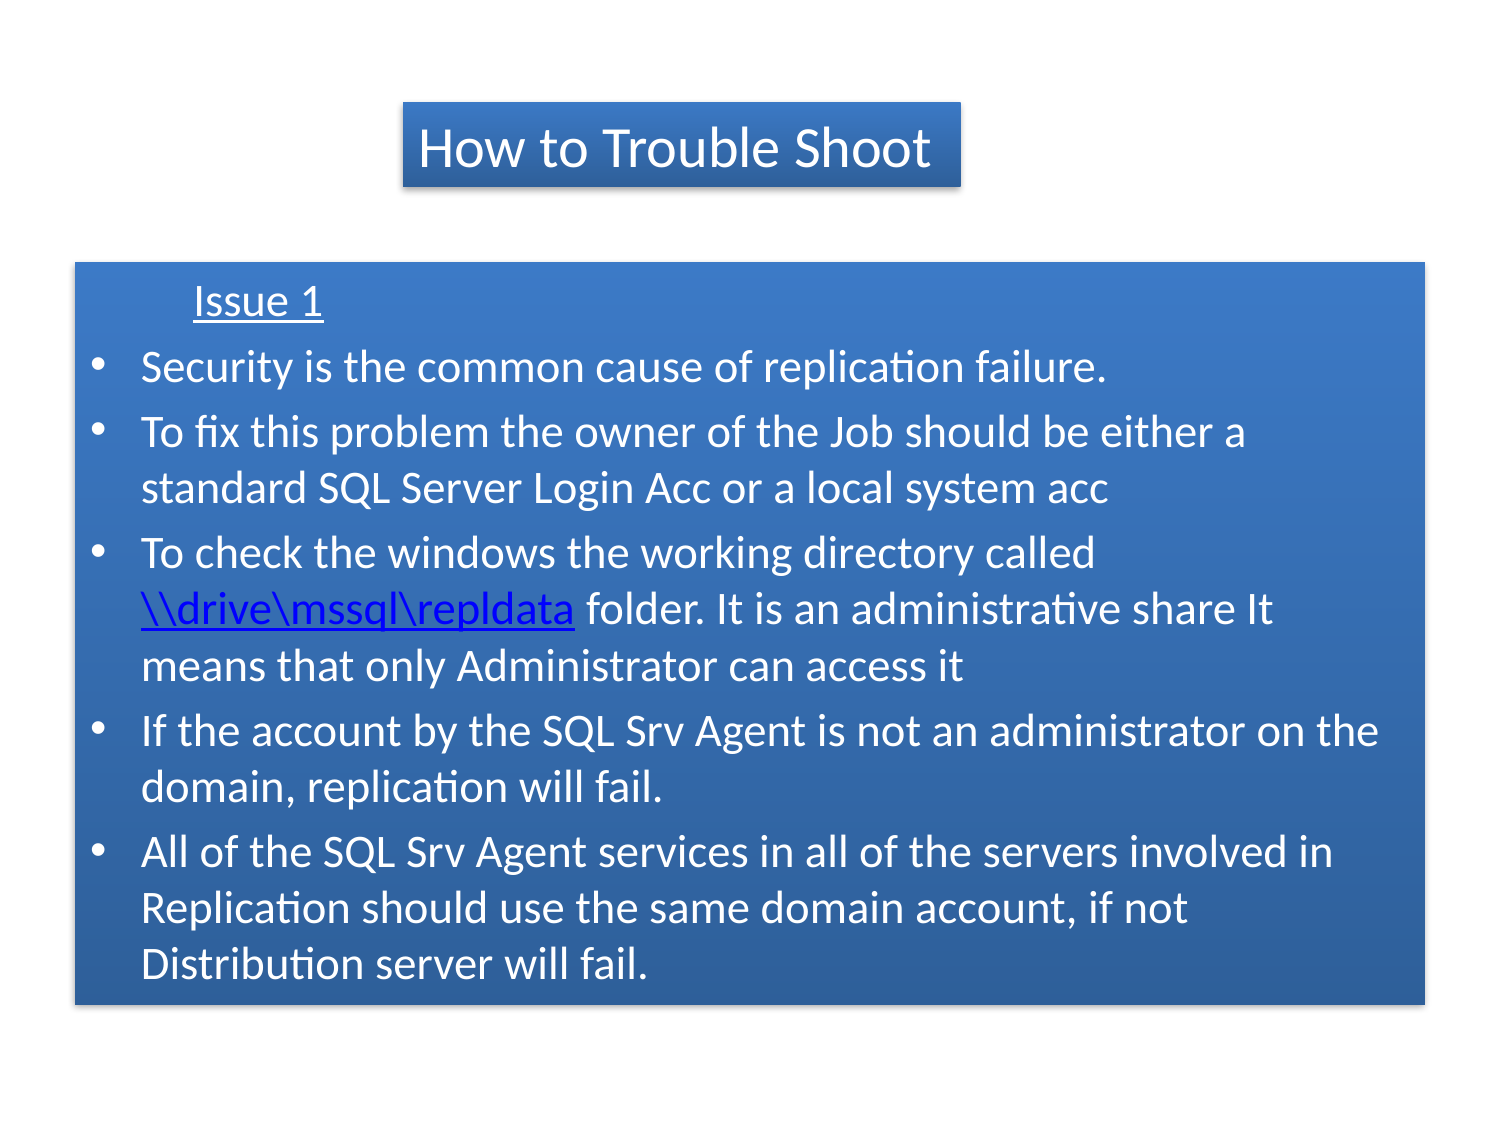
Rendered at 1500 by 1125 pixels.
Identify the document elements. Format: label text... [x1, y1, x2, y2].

list Issue 1 Security is the common cause of replication failure. To fix this problem the owner of the Job should be either a standard SQL Server Login Acc or a local system acc To check the windows the working directory called \\drive\mssql\repldata folder. It is an administrative share It means that only Administrator can access it If the account by the SQL Srv Agent is not an administrator on the domain, replication will fail. All of the SQL Srv Agent services in all of the servers involved in Replication should use the same domain account, if not Distribution server will fail. [75, 262, 1425, 1005]
text_box How to Trouble Shoot [403, 102, 961, 187]
